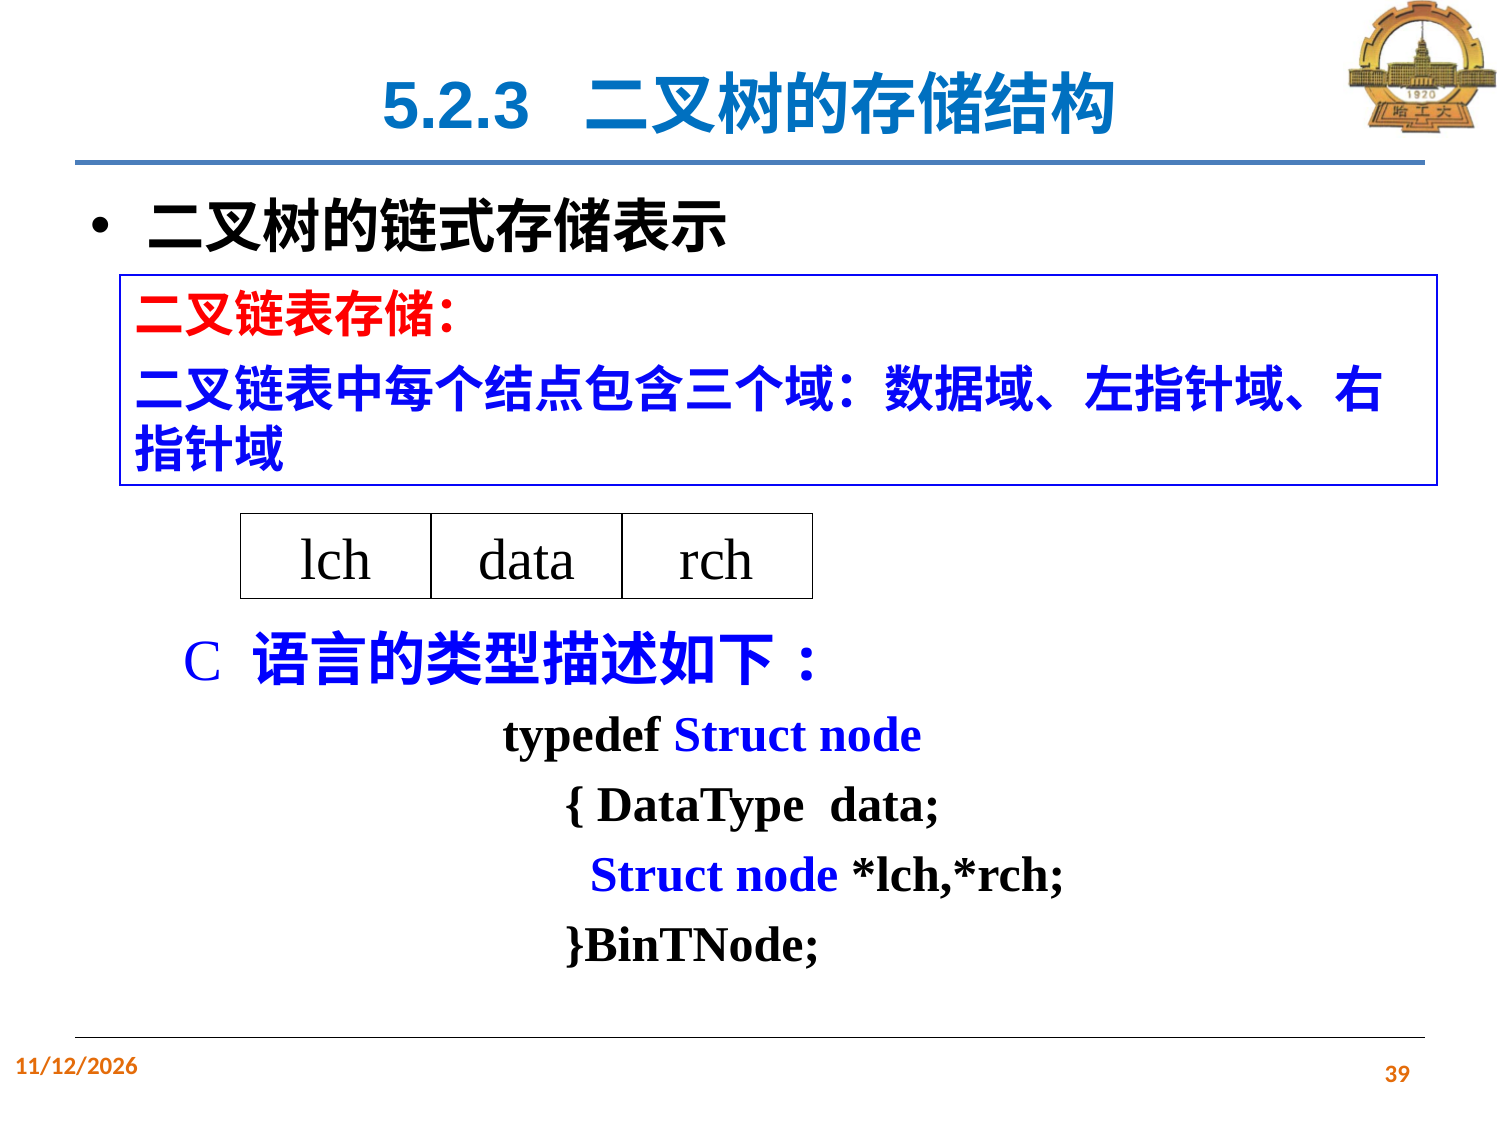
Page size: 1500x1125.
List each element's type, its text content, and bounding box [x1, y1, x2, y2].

text_box C 语言的类型描述如下: [168, 614, 839, 700]
slide_number 39 [1074, 1043, 1425, 1103]
list 二叉树的链式存储表示 [75, 187, 1425, 1025]
text_box 二叉链表存储： 二叉链表中每个结点包含三个域：数据域、左指针域、右指针域 [120, 274, 1438, 485]
text_box typedef Struct node { DataType data; Struct node *lch,*rch; }BinTNode; [487, 693, 1492, 979]
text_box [240, 512, 813, 601]
title 5.2.3 二叉树的存储结构 [75, 0, 1425, 163]
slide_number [0, 1042, 350, 1103]
picture [1340, 0, 1500, 138]
